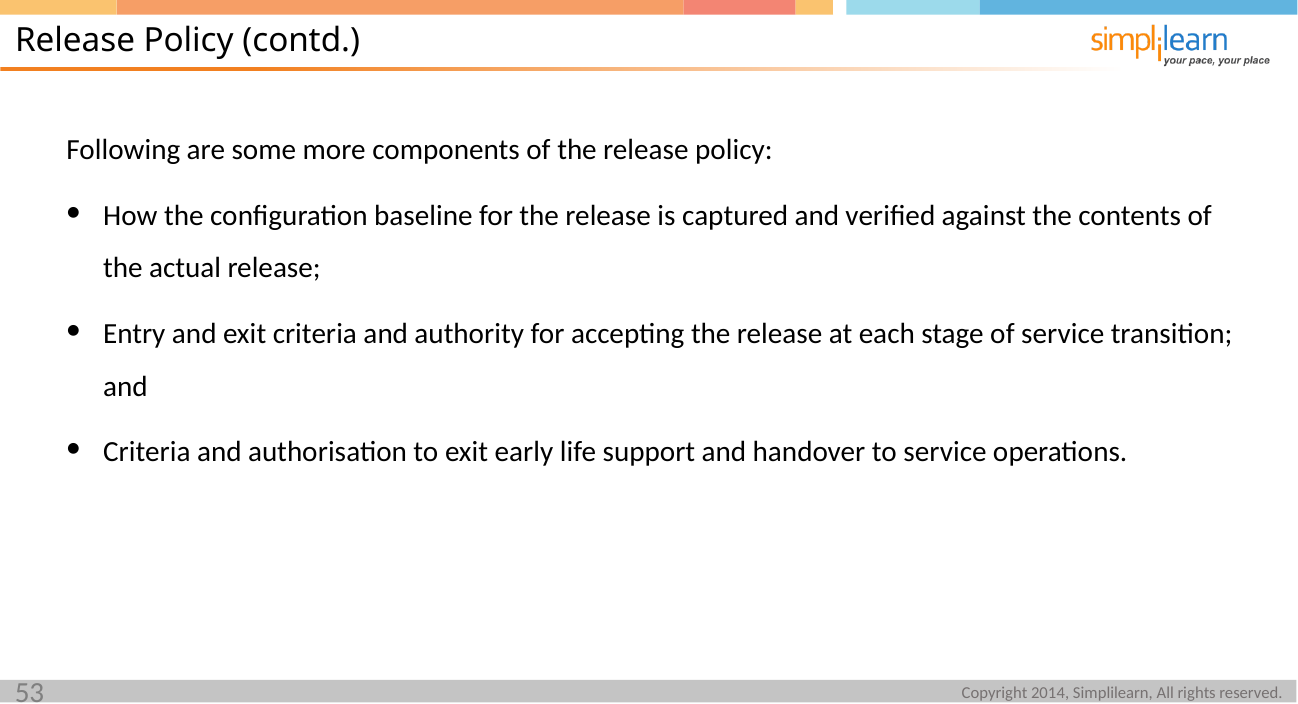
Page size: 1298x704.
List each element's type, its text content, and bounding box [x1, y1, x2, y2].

list Following are some more components of the release policy: How the configuration baseline for the release is captured and verified against the contents of the actual release; Entry and exit criteria and authority for accepting the release at each stage of service transition; and Criteria and authorisation to exit early life support and handover to service operations. [51, 105, 1271, 645]
list Release Policy (contd.) [0, 14, 1062, 67]
picture [1089, 15, 1270, 71]
